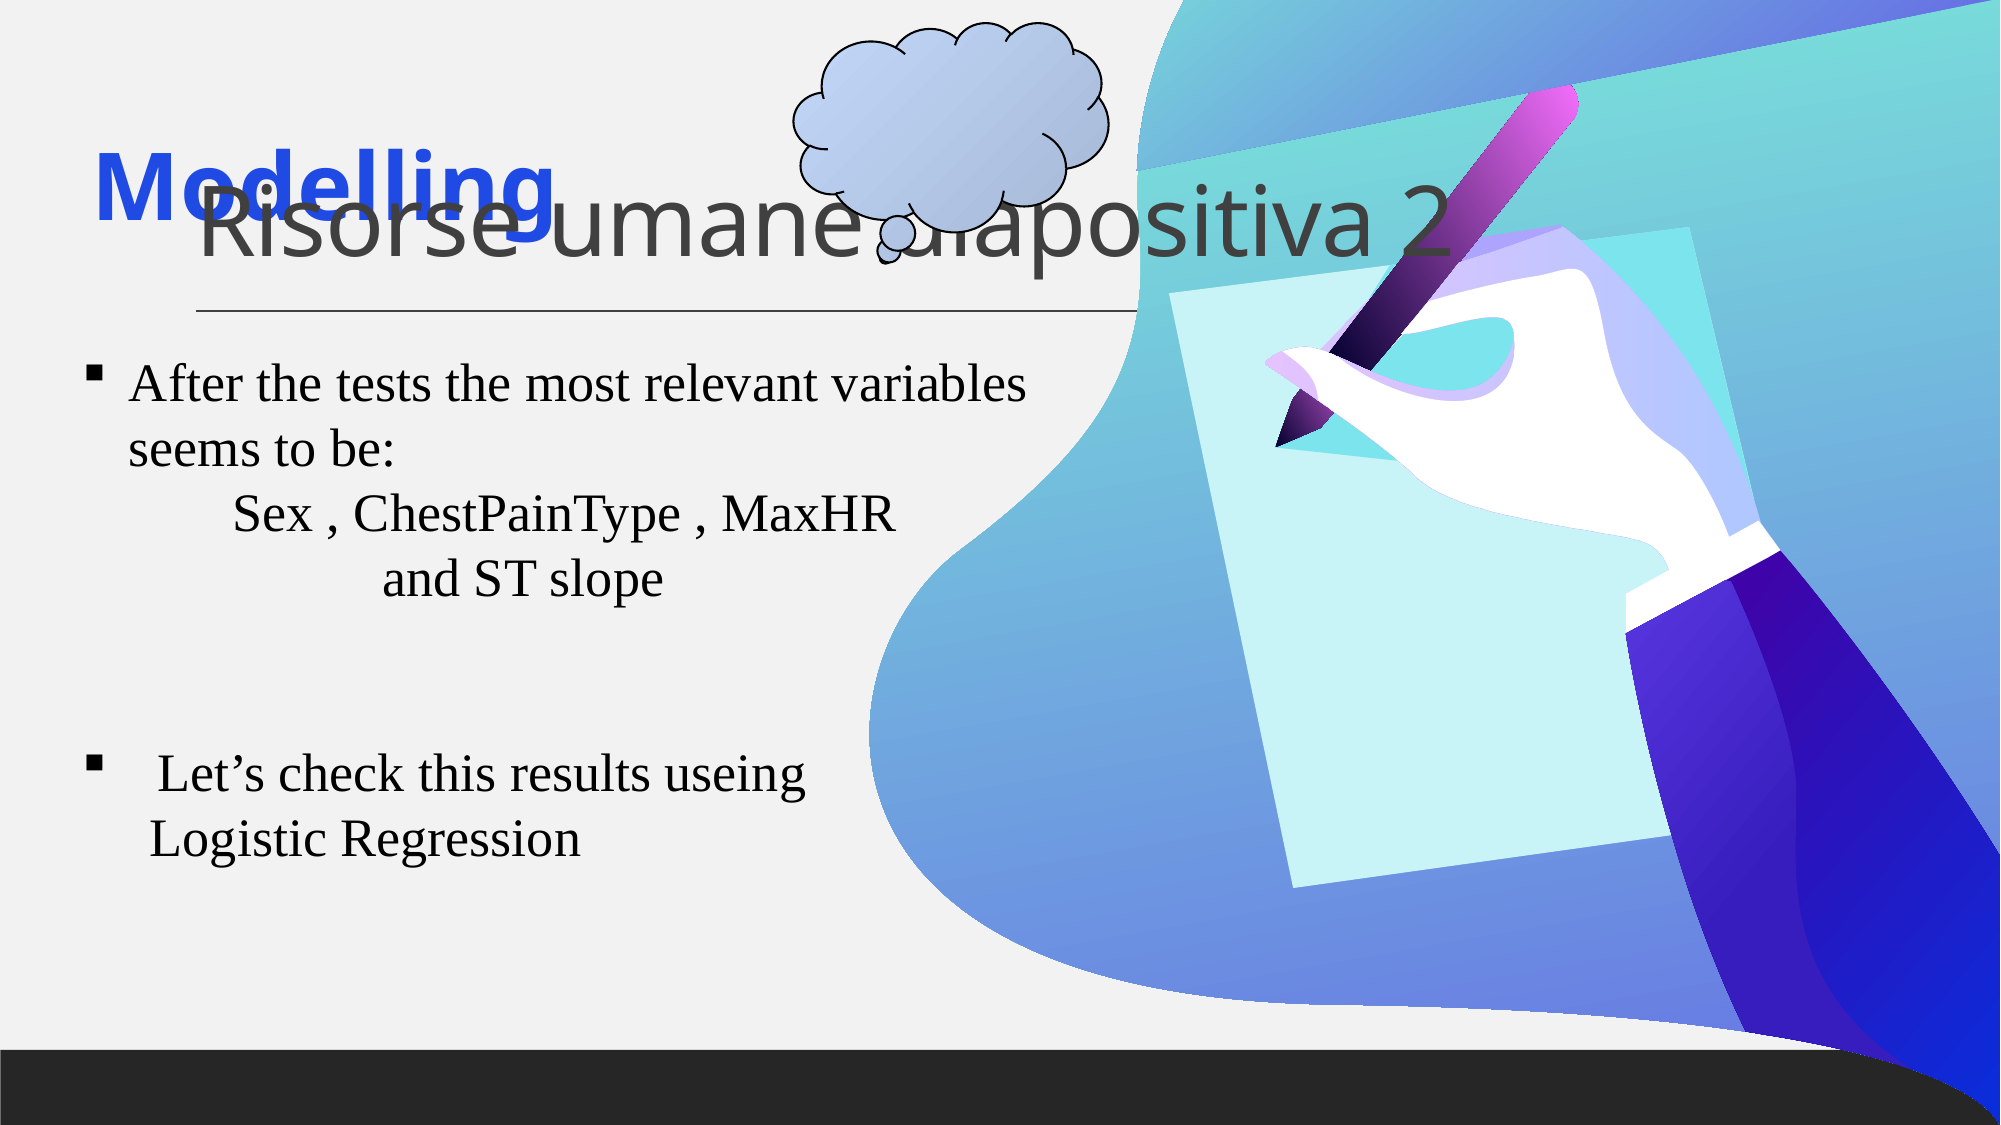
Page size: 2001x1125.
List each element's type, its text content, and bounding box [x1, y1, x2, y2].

text_box Modelling [91, 127, 180, 240]
text_box After the tests the most relevant variables seems to be: Sex , ChestPainType , MaxHR and ST slope Let’s check this results useing Logistic Regression [67, 340, 778, 940]
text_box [780, 0, 2000, 1125]
title Risorse umane diapositiva 2 [180, 47, 778, 285]
